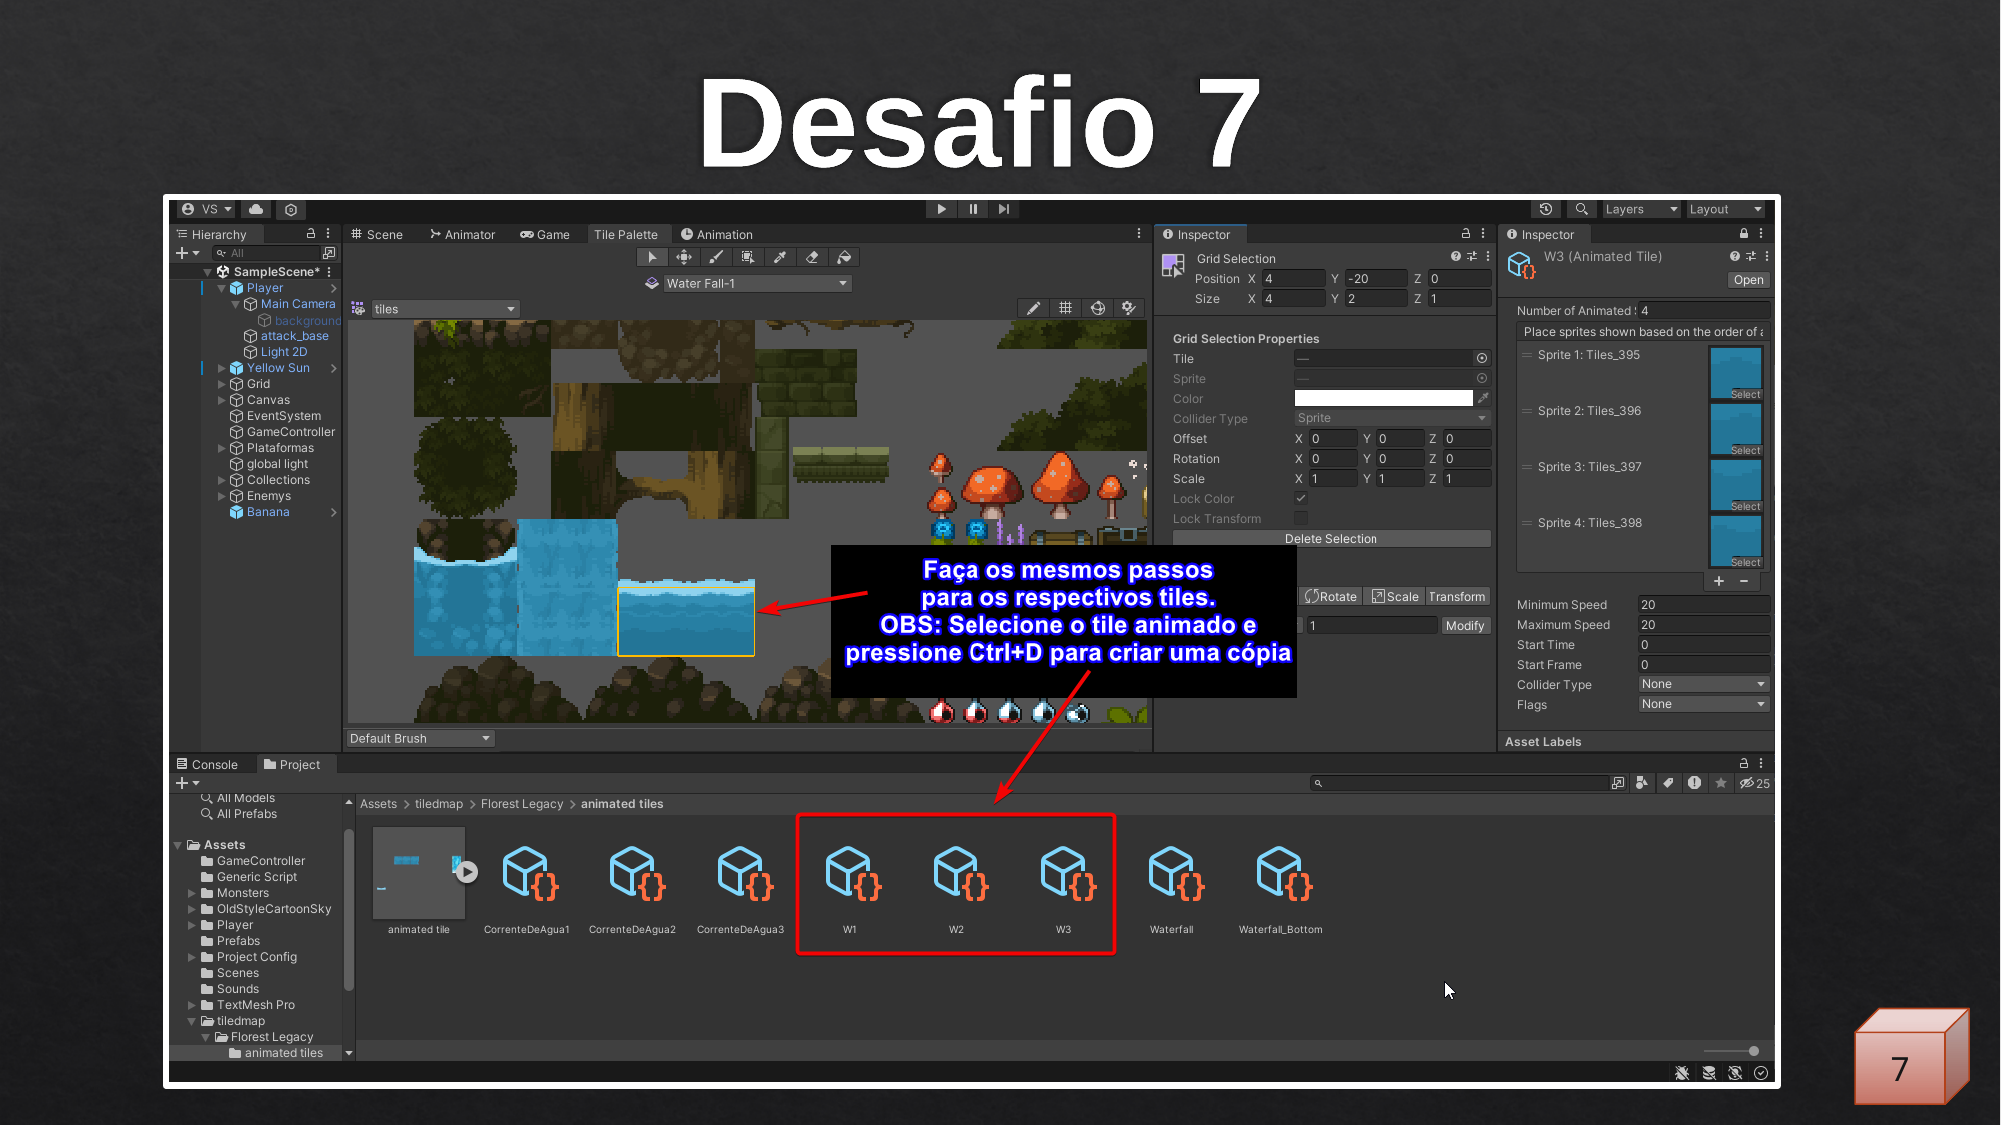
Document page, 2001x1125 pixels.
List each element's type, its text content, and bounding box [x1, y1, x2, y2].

text_box 7 [1854, 1007, 1970, 1105]
title Desafio 7 [206, 30, 1755, 194]
picture [168, 199, 1776, 1083]
